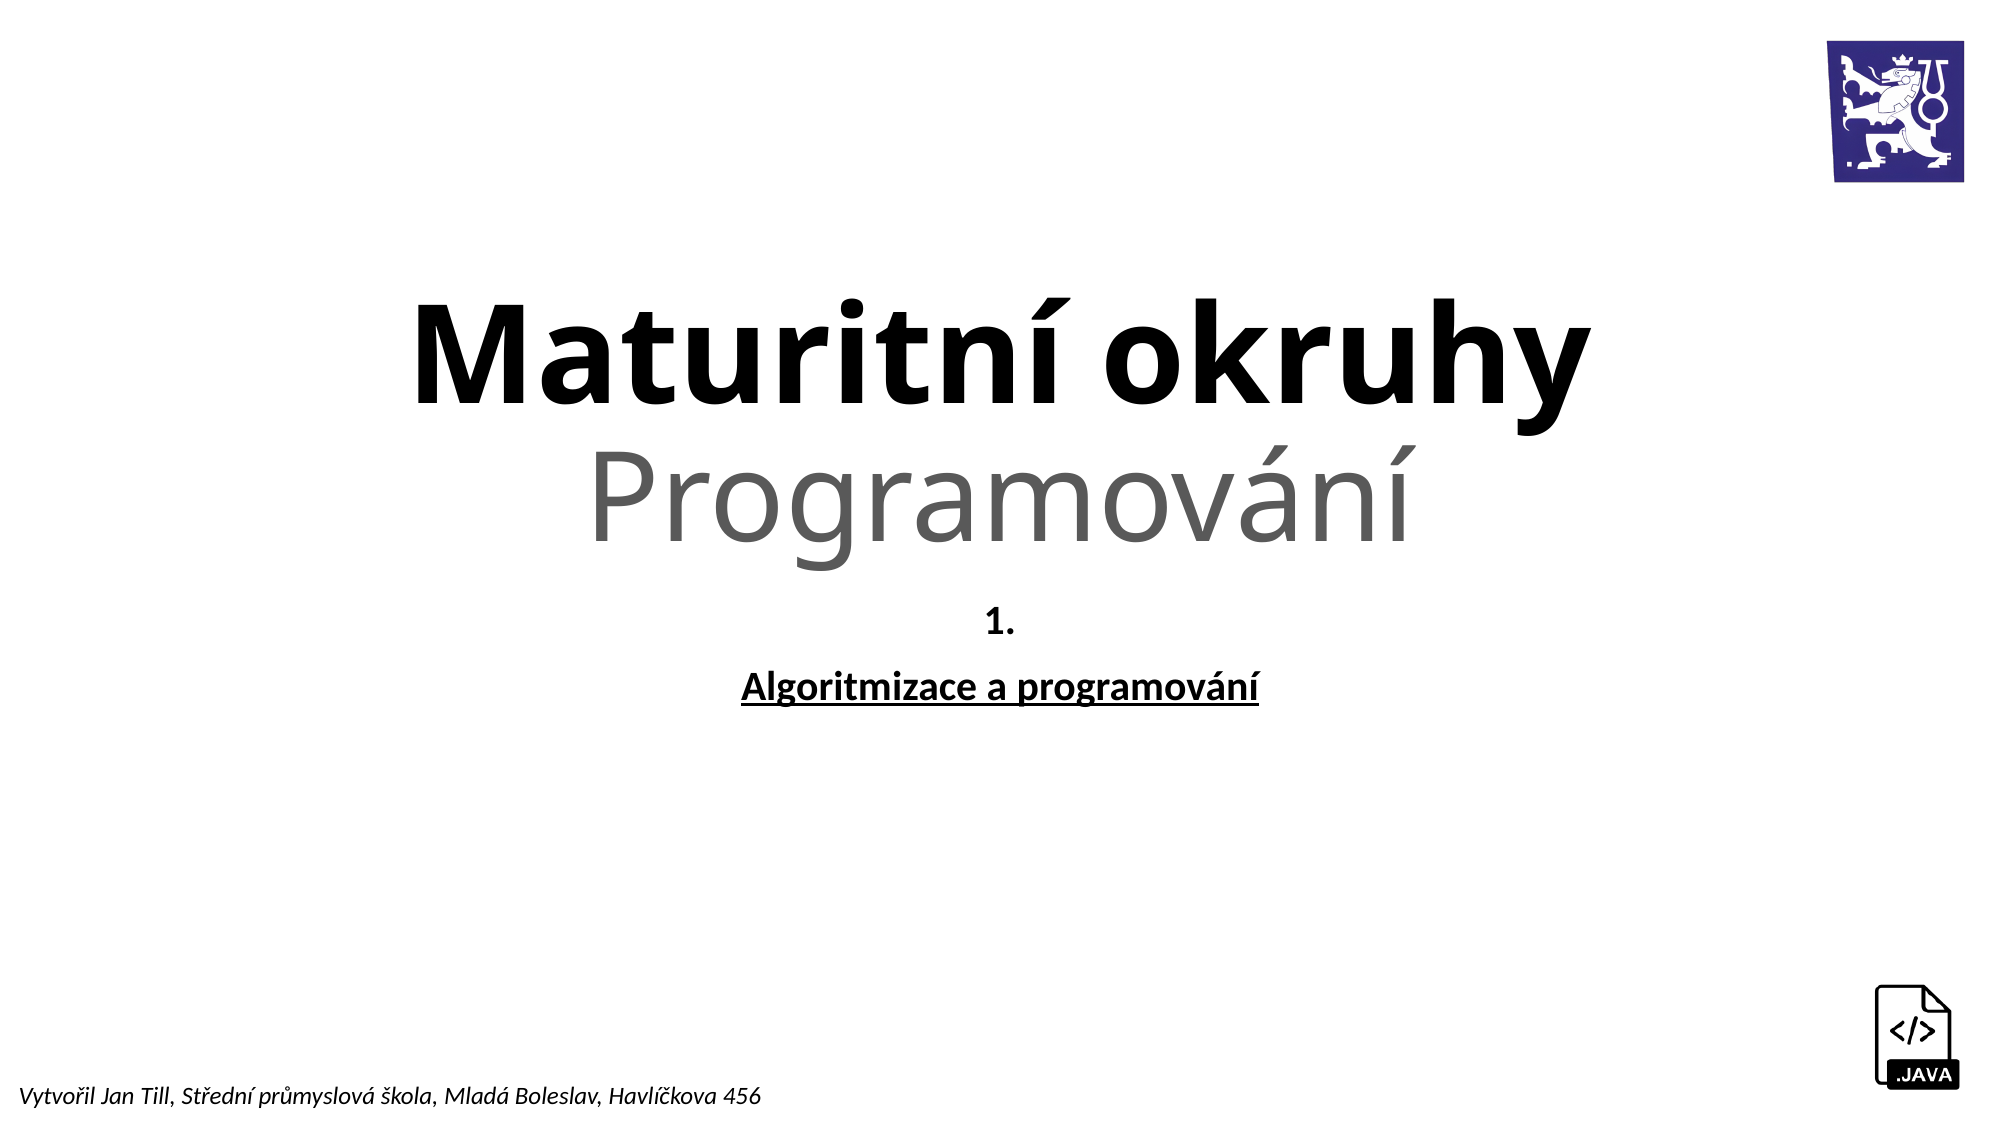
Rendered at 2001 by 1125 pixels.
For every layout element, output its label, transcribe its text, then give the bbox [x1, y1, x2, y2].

text_box Vytvořil Jan Till, Střední průmyslová škola, Mladá Boleslav, Havlíčkova 456 [3, 1072, 778, 1117]
picture [1822, 38, 1969, 185]
picture [1822, 947, 2000, 1125]
subtitle 1. Algoritmizace a programování [249, 590, 1750, 863]
title Maturitní okruhy Programování [249, 184, 1750, 576]
